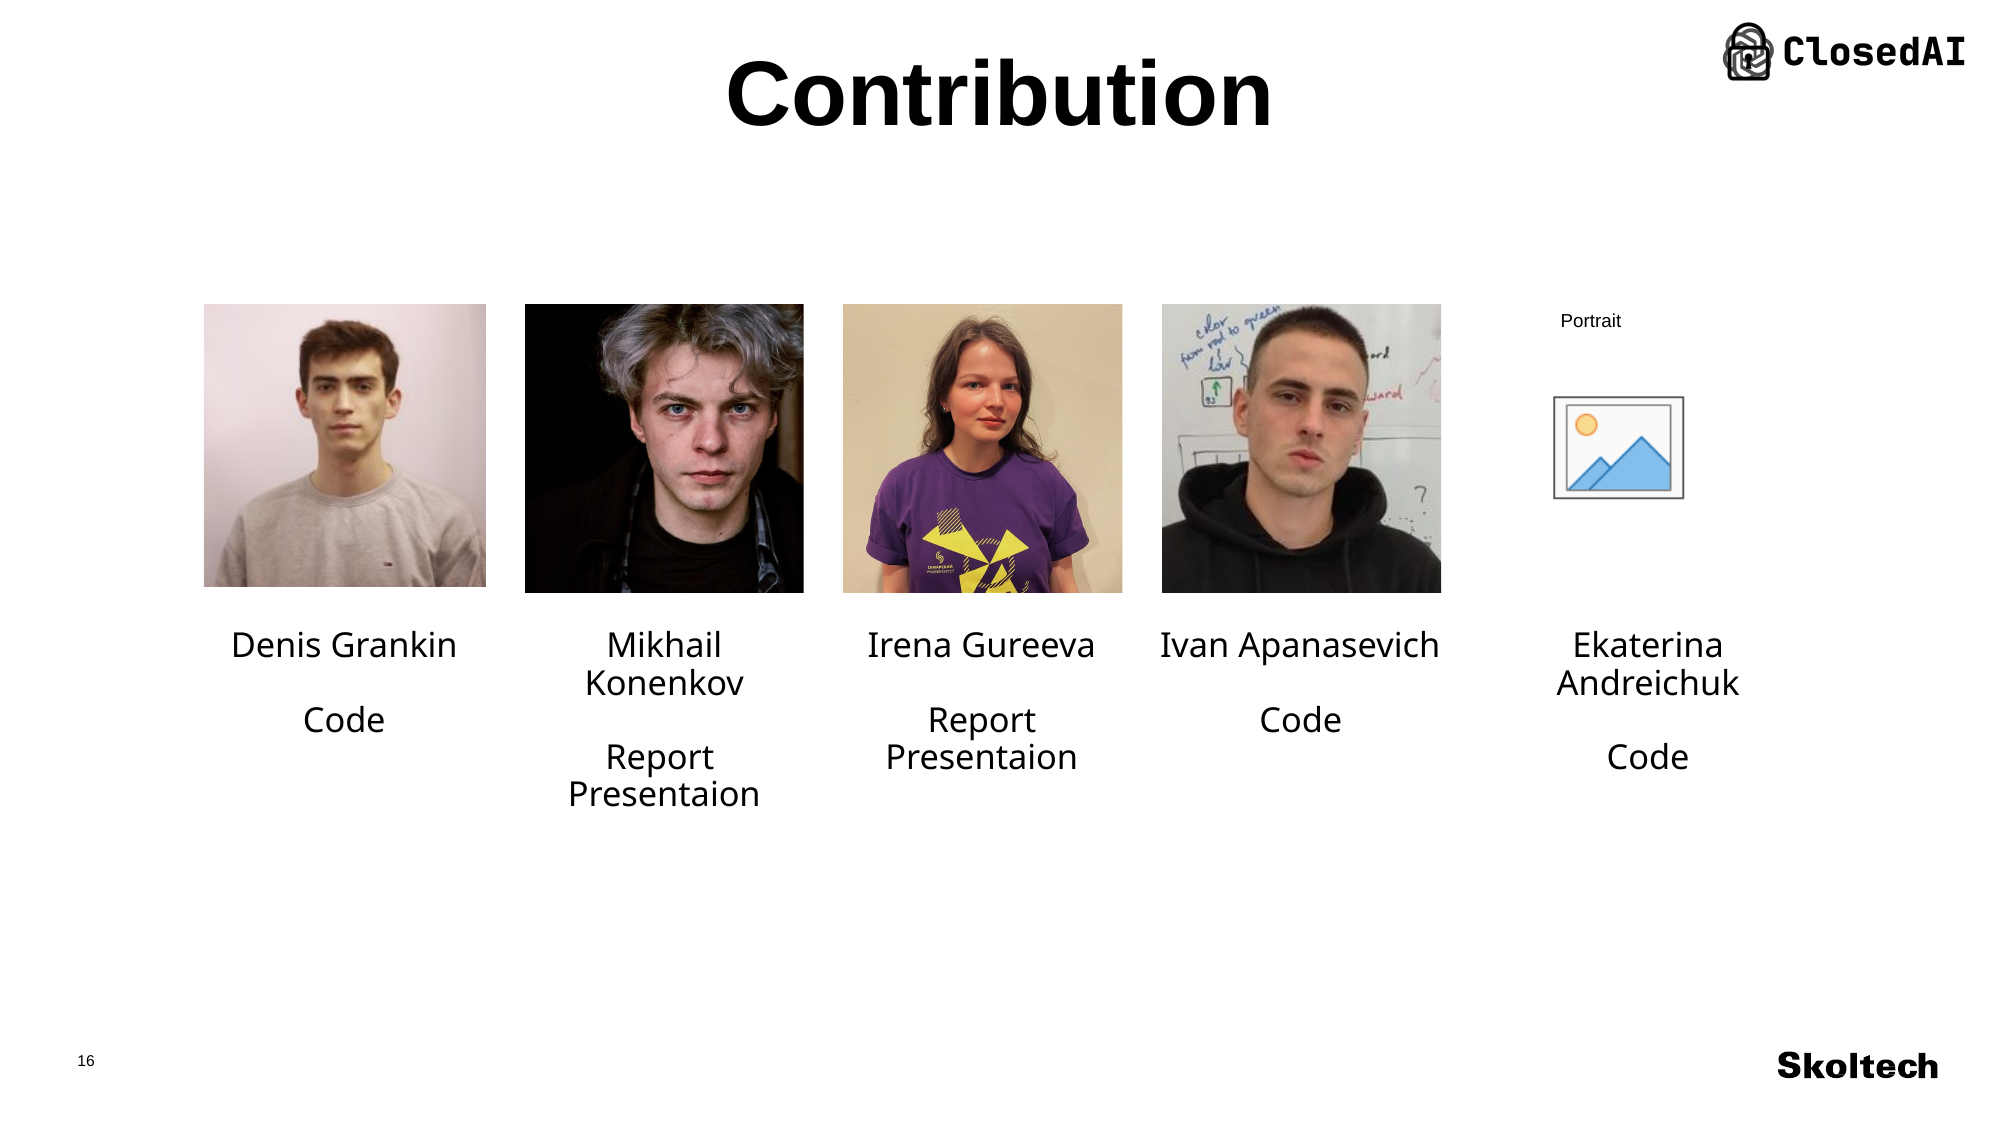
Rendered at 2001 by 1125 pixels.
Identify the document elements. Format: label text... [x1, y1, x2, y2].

list Mikhail Konenkov Report Presentaion [524, 628, 804, 922]
picture [1160, 304, 1442, 593]
slide_number 16 [62, 1042, 185, 1079]
picture [524, 304, 804, 593]
picture [1478, 304, 1760, 593]
picture [203, 304, 486, 587]
list Irena Gureeva Report Presentaion [841, 628, 1123, 922]
title Contribution [62, 38, 1938, 197]
list Ekaterina Andreichuk Code [1478, 628, 1818, 922]
picture [1714, 19, 1971, 84]
picture [843, 304, 1123, 593]
list Ivan Apanasevich Code [1160, 628, 1442, 922]
list Denis Grankin Code [203, 628, 485, 922]
